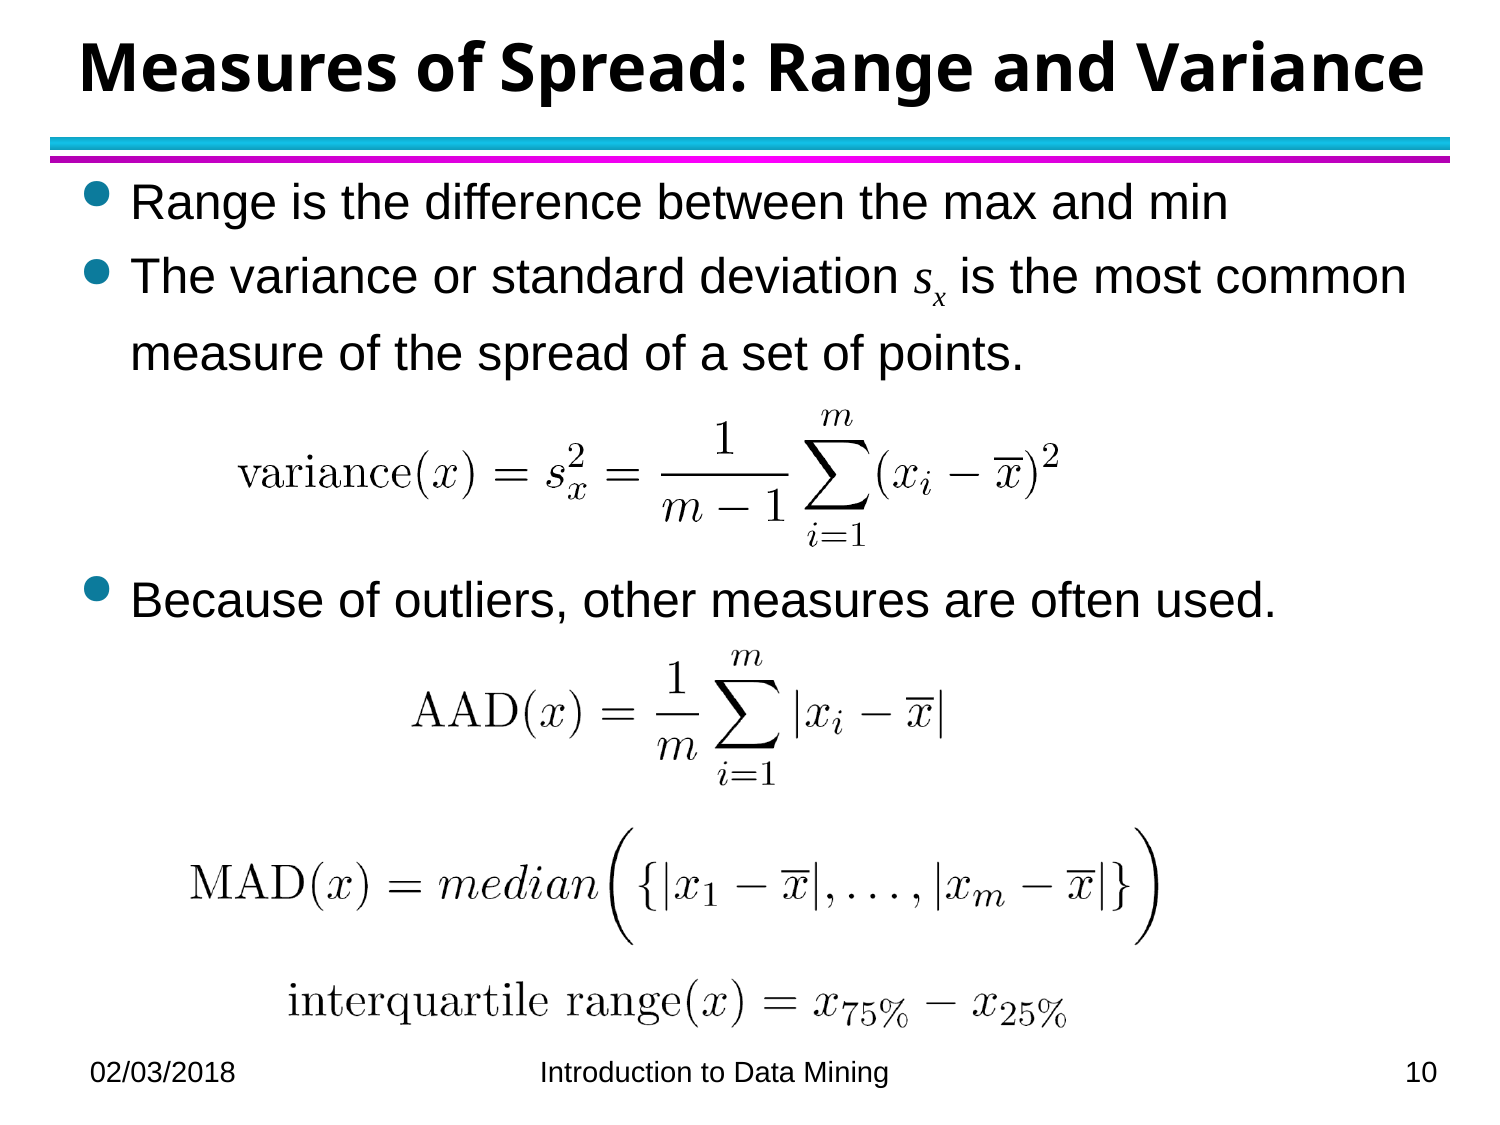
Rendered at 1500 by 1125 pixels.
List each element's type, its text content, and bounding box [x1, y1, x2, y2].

picture [174, 624, 1177, 1038]
picture [237, 399, 1067, 551]
title Measures of Spread: Range and Variance [62, 24, 1475, 113]
list Range is the difference between the max and min The variance or standard deviation sx is the most common measure of the spread of a set of points. Because of outliers, other measures are often used. [67, 162, 1450, 1013]
